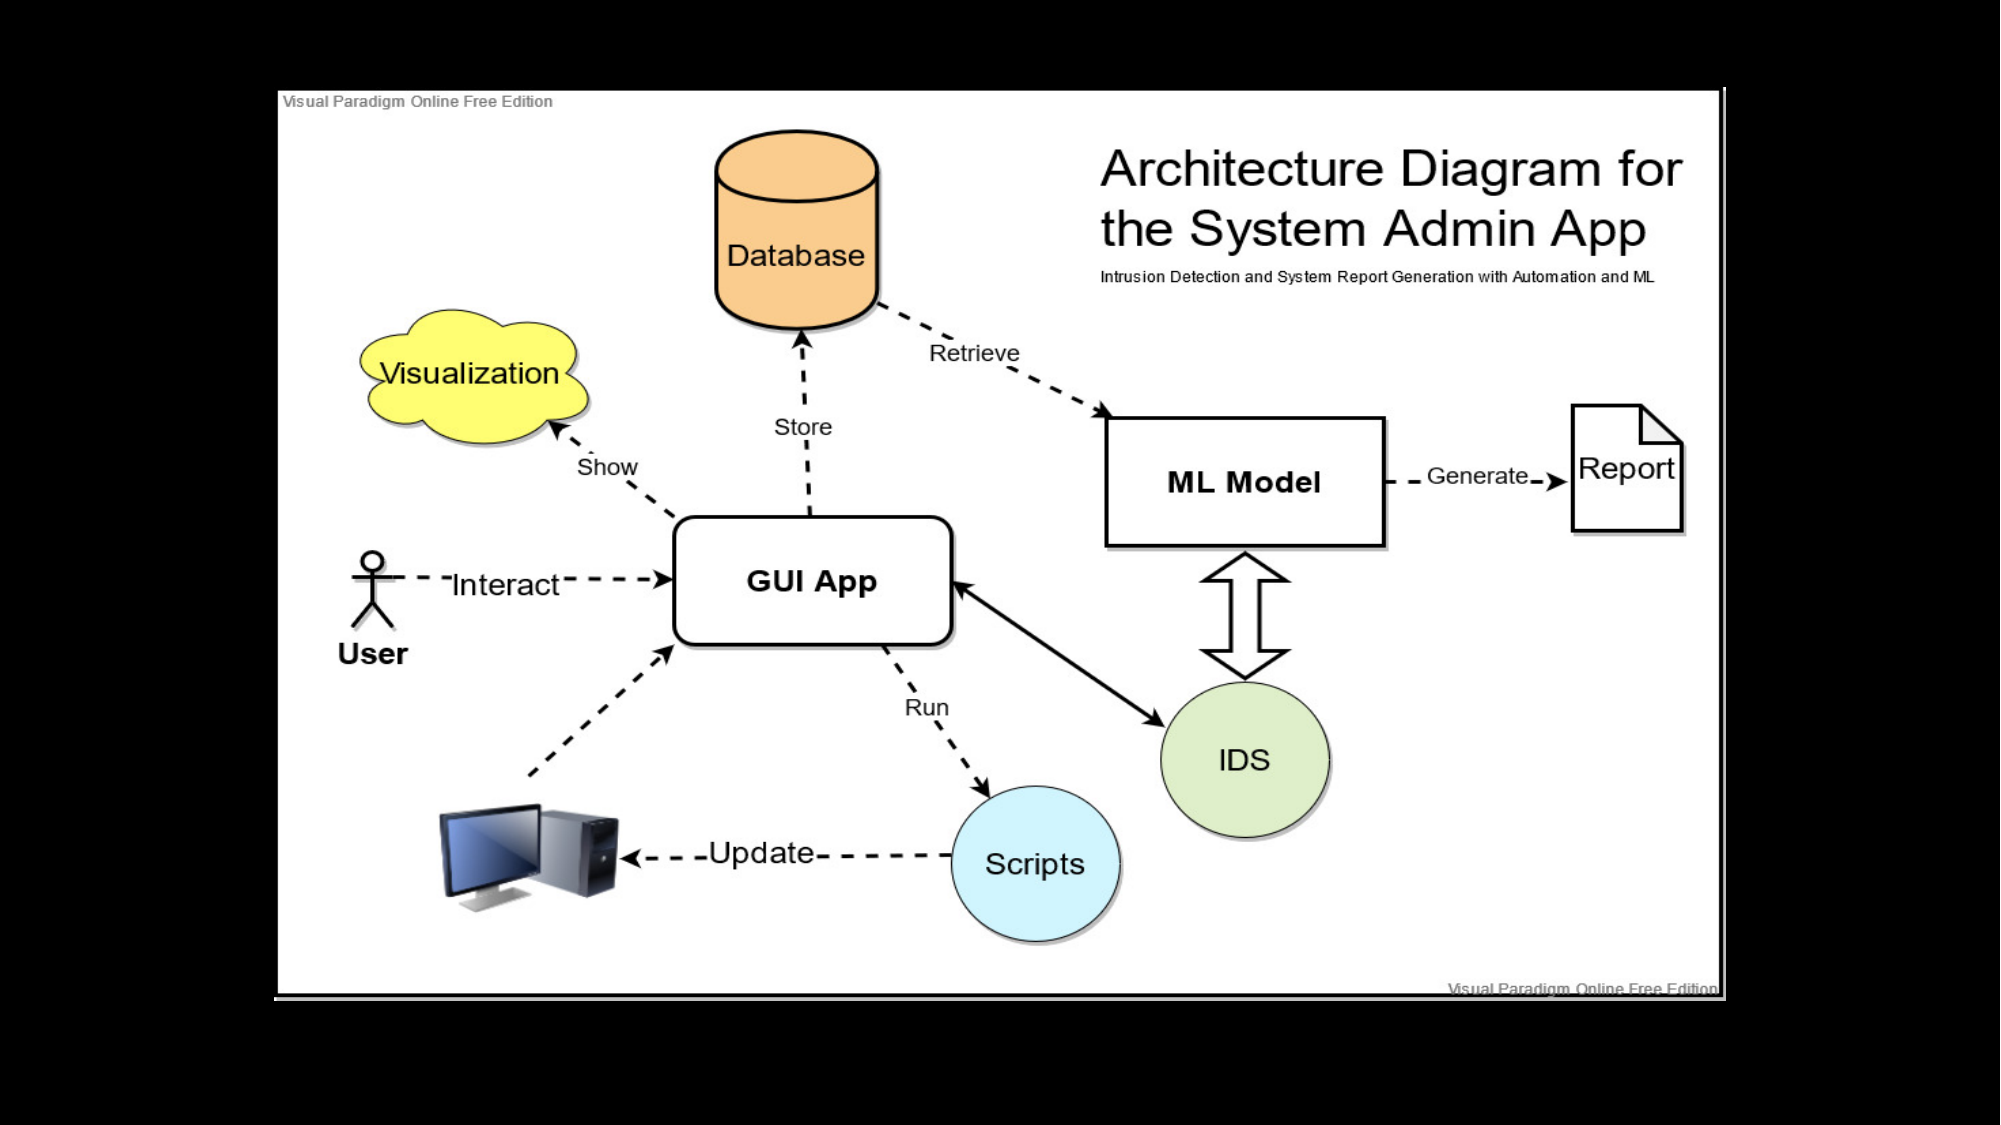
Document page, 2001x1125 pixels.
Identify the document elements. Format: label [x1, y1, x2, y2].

picture [274, 87, 1726, 1001]
